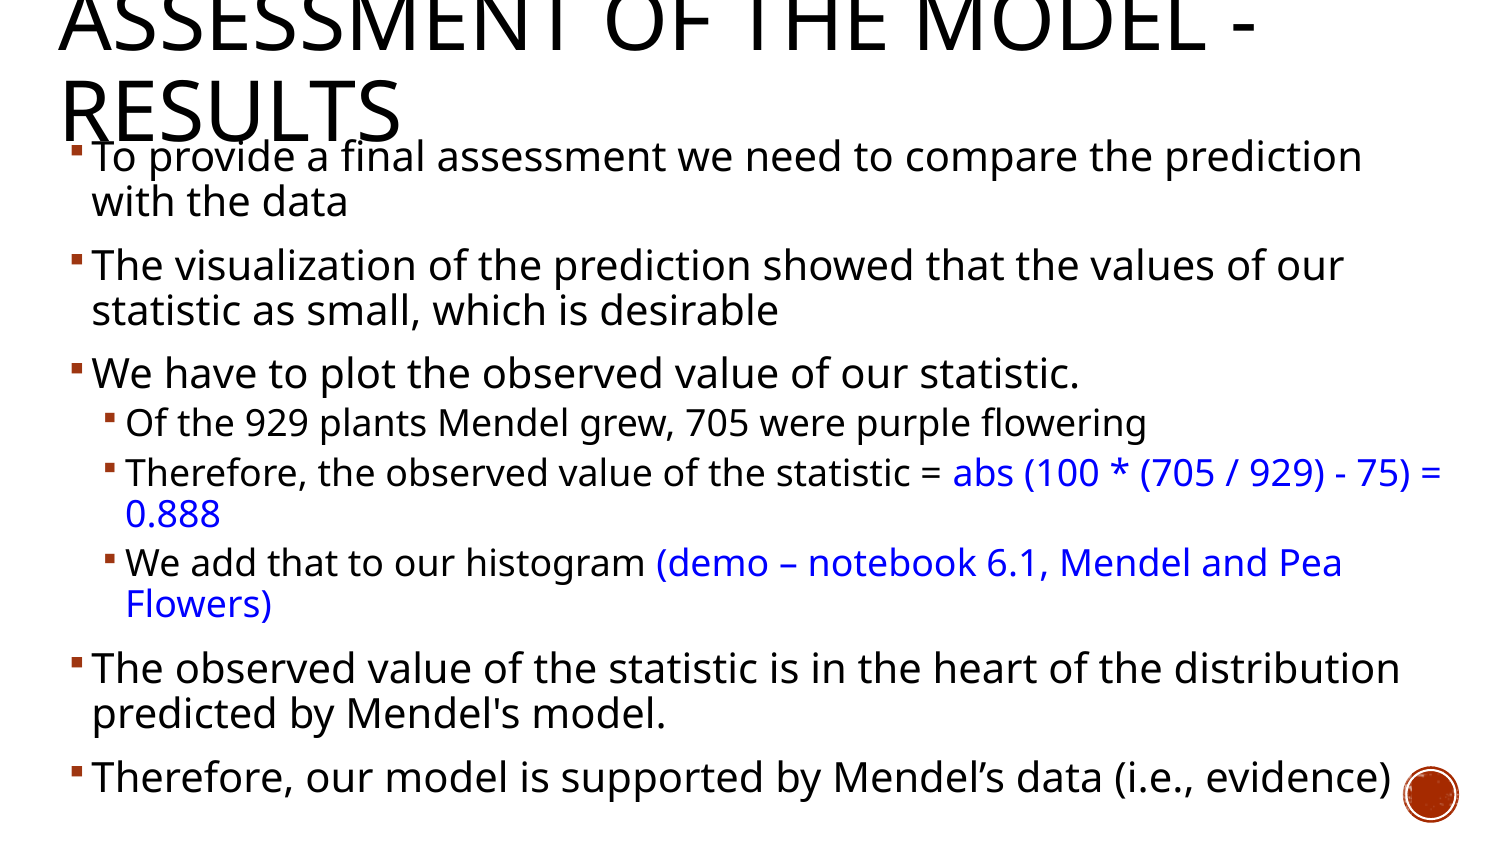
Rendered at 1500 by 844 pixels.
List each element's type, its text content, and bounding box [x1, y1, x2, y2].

list To provide a final assessment we need to compare the prediction with the data The visualization of the prediction showed that the values of our statistic as small, which is desirable We have to plot the observed value of our statistic. Of the 929 plants Mendel grew, 705 were purple flowering Therefore, the observed value of the statistic = abs (100 * (705 / 929) - 75) = 0.888 We add that to our histogram (demo – notebook 6.1, Mendel and Pea Flowers) The observed value of the statistic is in the heart of the distribution predicted by Mendel's model. Therefore, our model is supported by Mendel’s data (i.e., evidence) [53, 128, 1466, 819]
title Assessment of the model - Results [43, 10, 1446, 128]
